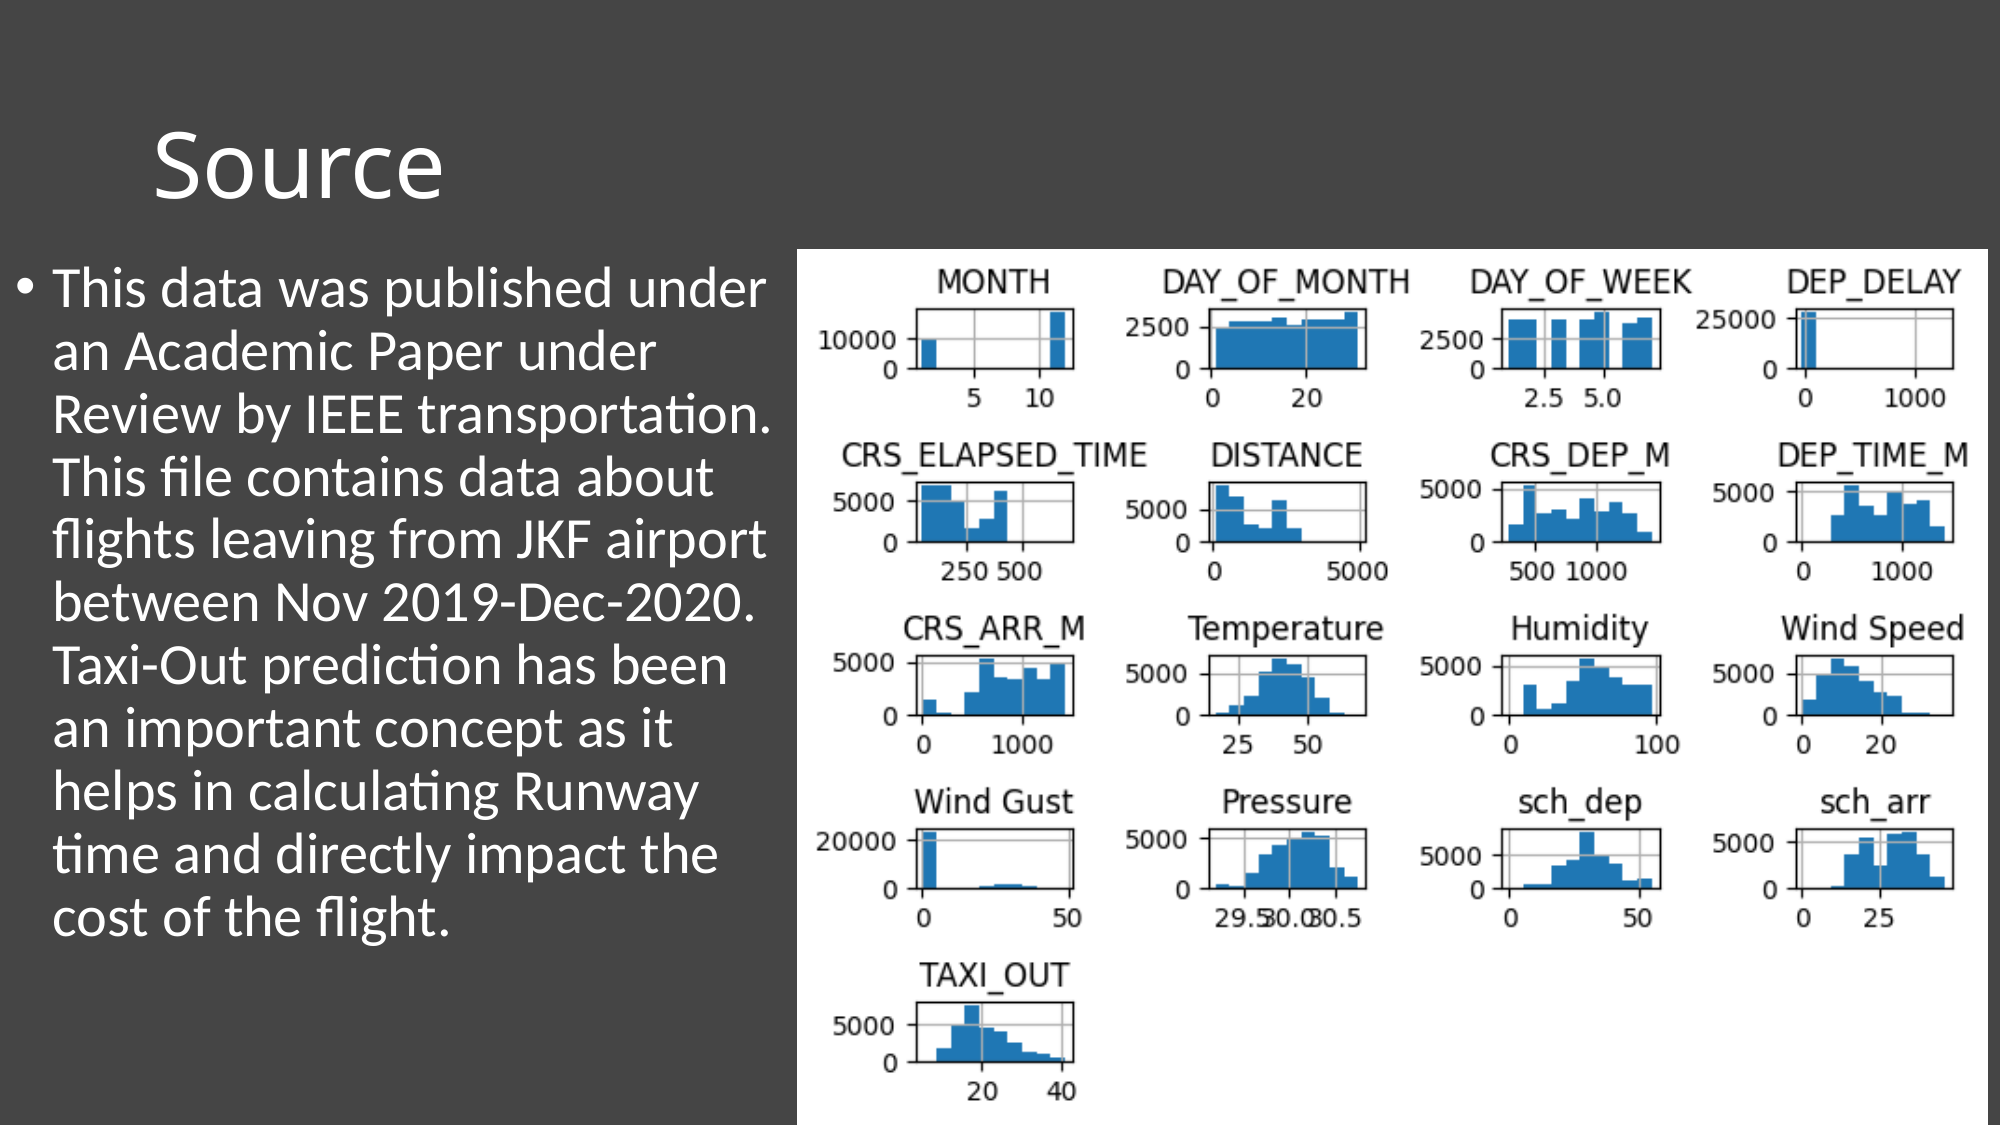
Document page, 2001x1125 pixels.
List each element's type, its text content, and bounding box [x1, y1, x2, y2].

list This data was published under an Academic Paper under Review by IEEE transportation. This file contains data about flights leaving from JKF airport between Nov 2019-Dec-2020. Taxi-Out prediction has been an important concept as it helps in calculating Runway time and directly impact the cost of the flight. [0, 249, 797, 1099]
title Source [137, 59, 1863, 249]
picture [797, 249, 1988, 1125]
